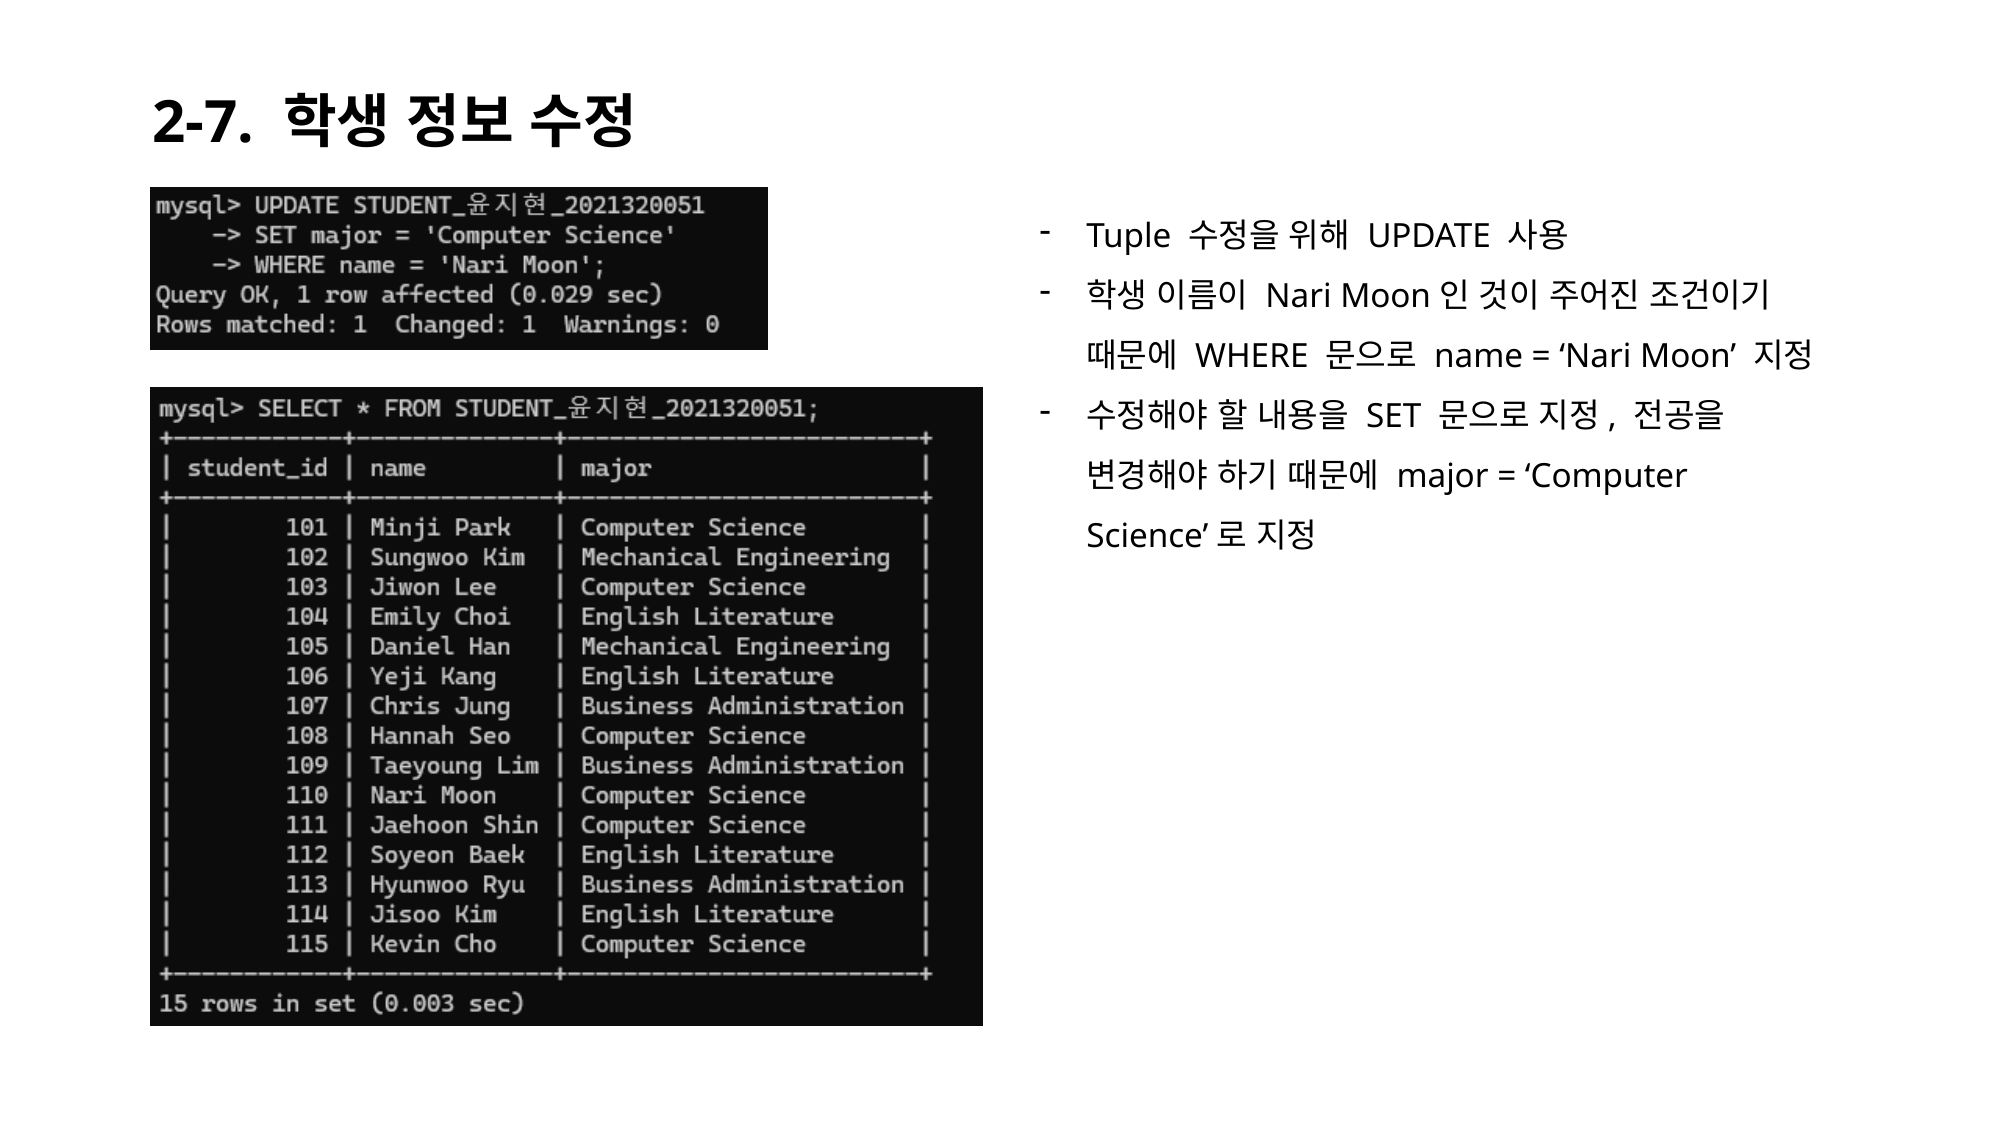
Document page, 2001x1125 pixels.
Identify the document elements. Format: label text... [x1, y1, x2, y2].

picture [149, 187, 768, 350]
picture [149, 387, 983, 1026]
title 2-7. 학생 정보 수정 [137, 59, 1796, 188]
text_box Tuple 수정을 위해 UPDATE 사용 학생 이름이 Nari Moon인 것이 주어진 조건이기 때문에 WHERE 문으로 name = ‘Nari Moon’ 지정 수정해야 할 내용을 SET 문으로 지정, 전공을 변경해야 하기 때문에 major = ‘Computer Science’로 지정 [1024, 187, 1850, 562]
